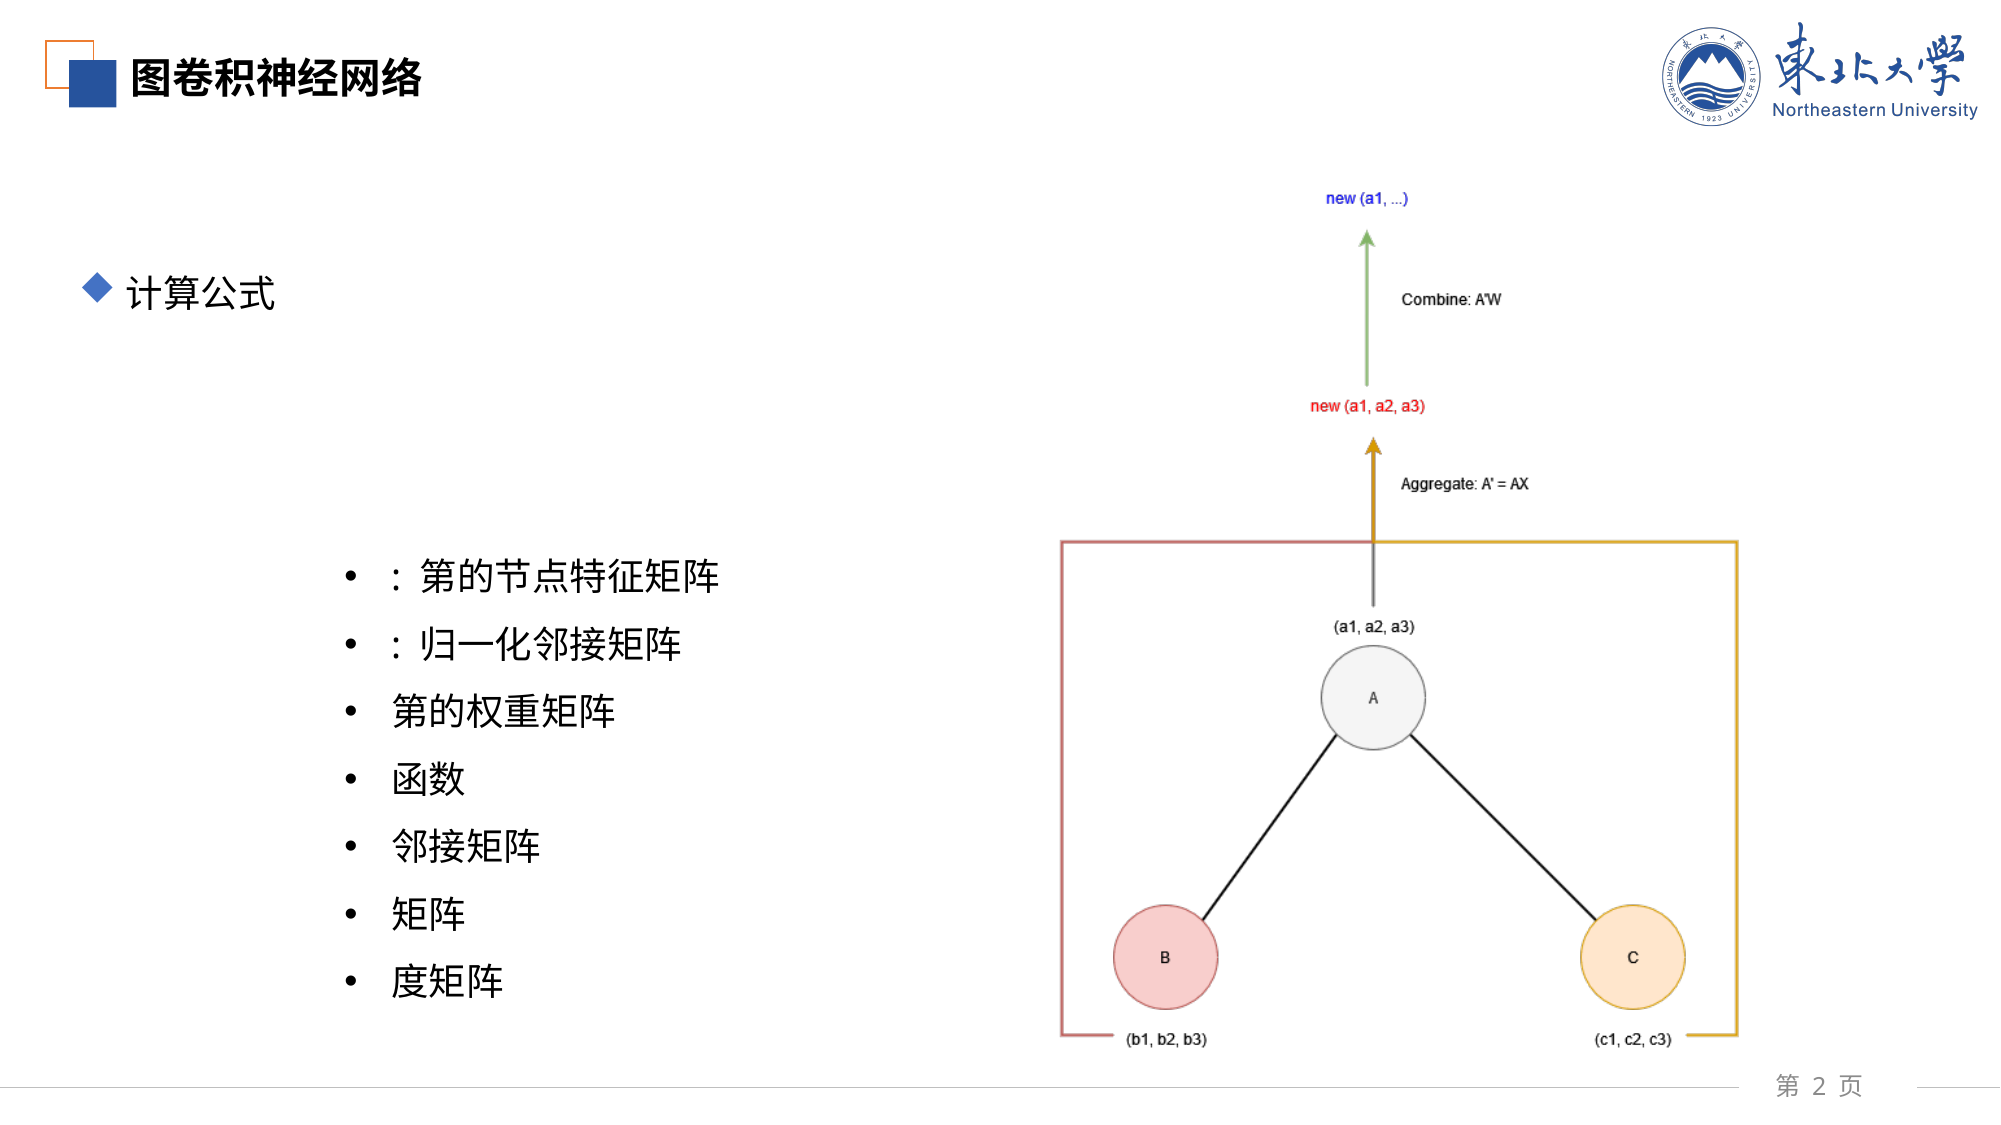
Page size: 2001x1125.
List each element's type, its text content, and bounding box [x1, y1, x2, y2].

picture [1653, 0, 1986, 174]
picture [1050, 178, 1748, 1058]
text_box 图卷积神经网络 [115, 43, 949, 109]
text_box 计算公式 [64, 263, 415, 323]
slide_number 第 2 页 [1739, 1057, 1900, 1118]
